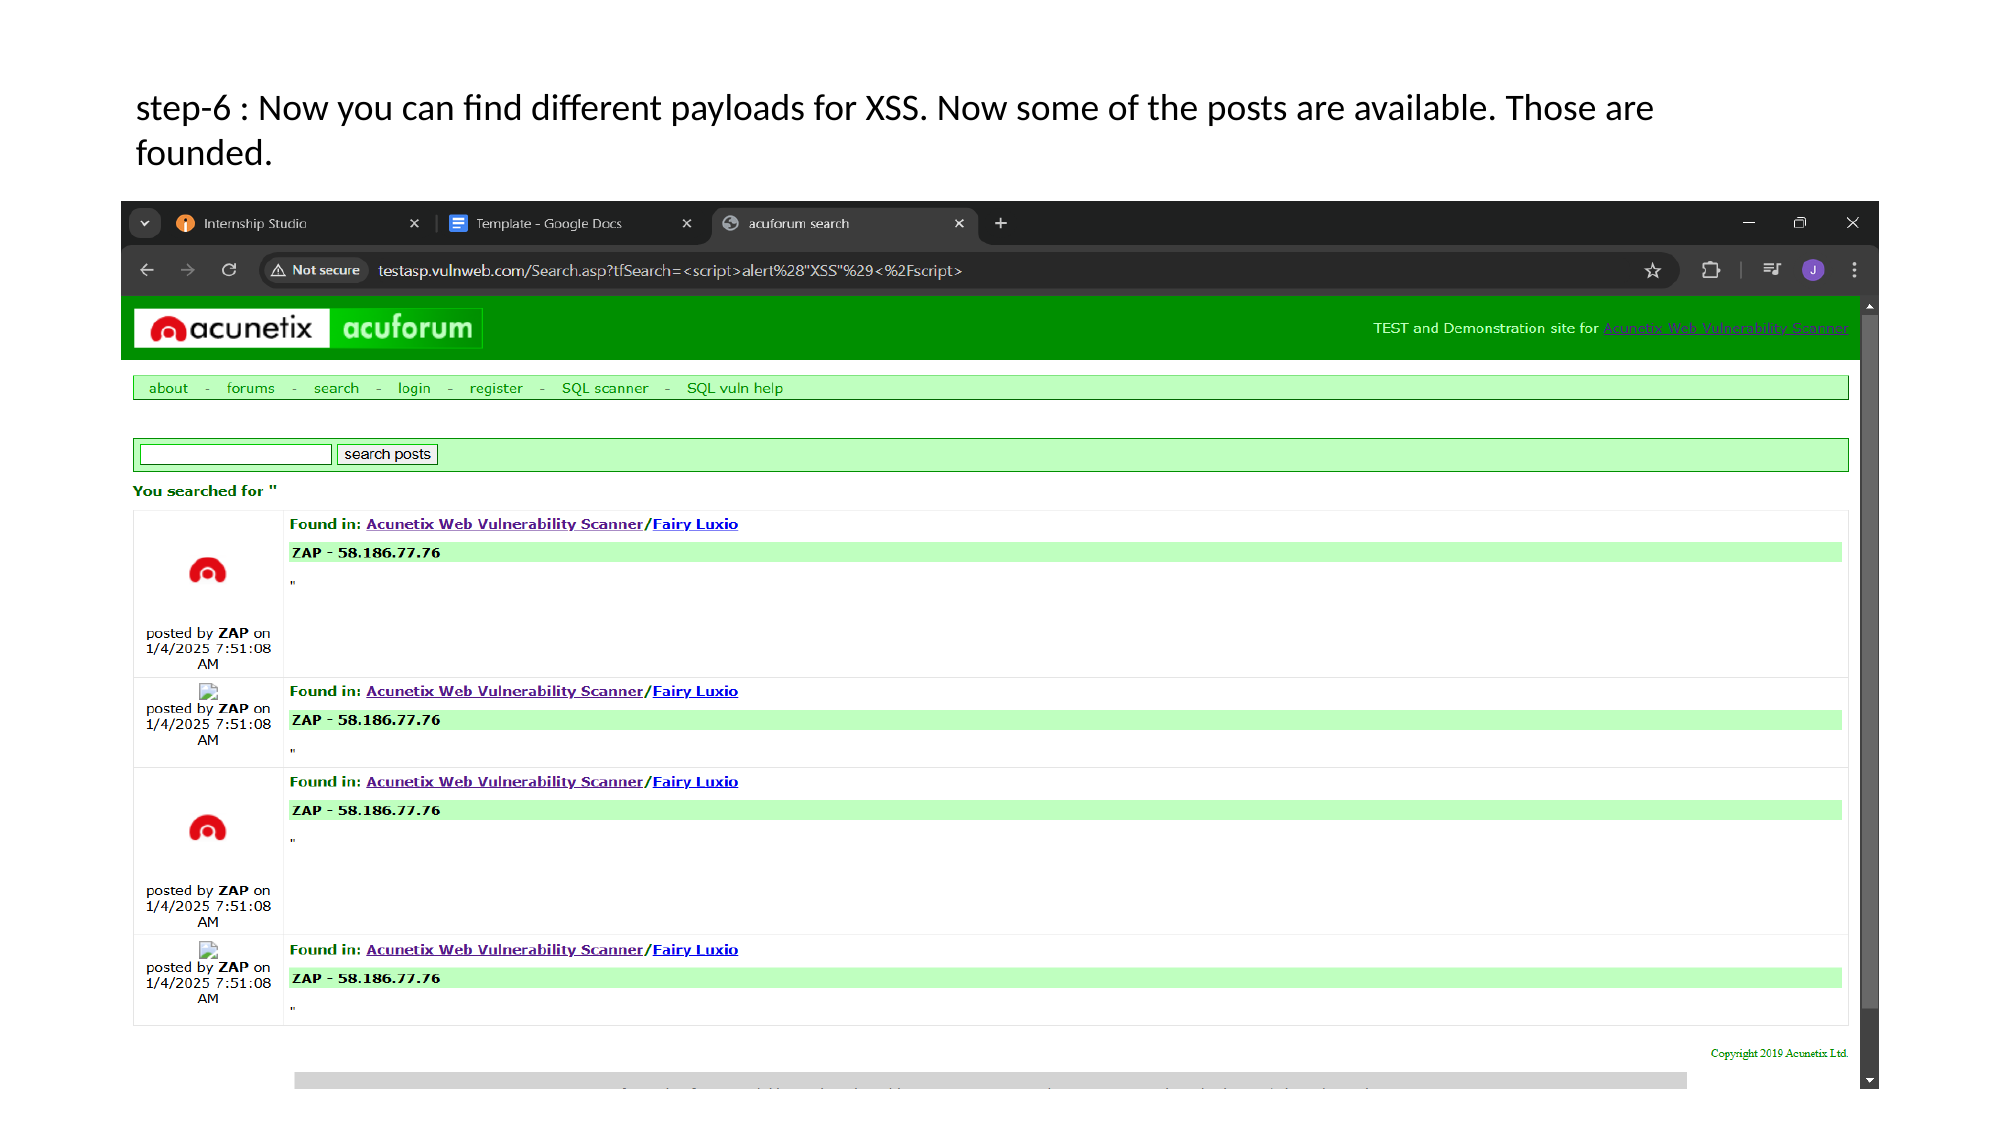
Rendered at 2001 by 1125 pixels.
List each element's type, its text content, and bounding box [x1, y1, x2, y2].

picture [121, 201, 1879, 1089]
text_box step-6 : Now you can find different payloads for XSS. Now some of the posts are available. Those are founded. [121, 75, 1795, 201]
